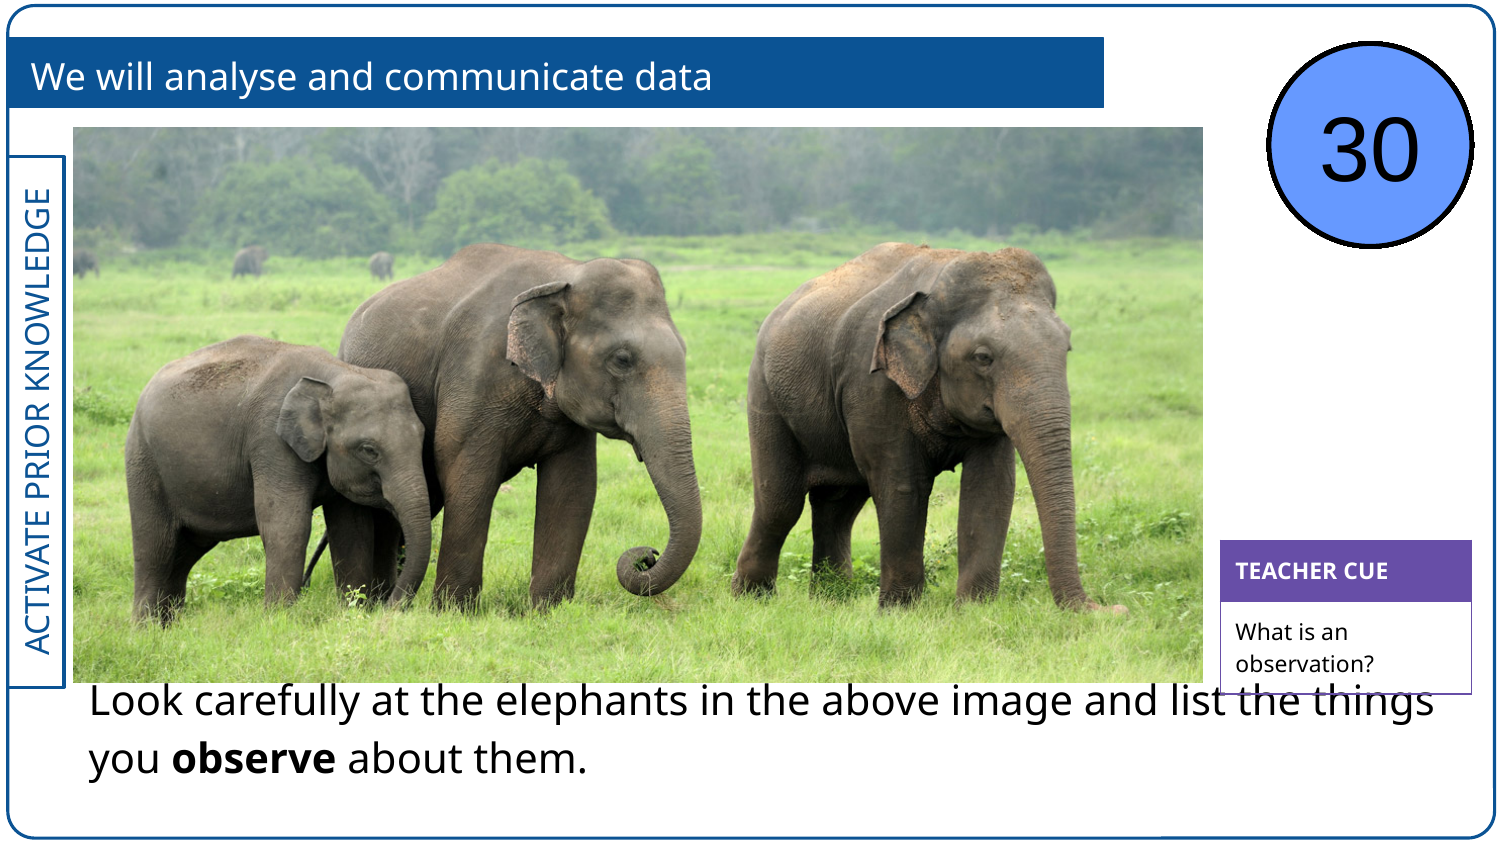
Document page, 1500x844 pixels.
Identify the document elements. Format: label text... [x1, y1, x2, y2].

table_cell What is an observation? [1221, 602, 1471, 693]
picture [73, 127, 1203, 683]
table_header TEACHER CUE [1221, 541, 1471, 601]
subtitle We will analyse and communicate data [15, 43, 1097, 101]
text_box 30 [1269, 43, 1472, 247]
list Look carefully at the elephants in the above image and list the things you observe about them. [73, 651, 1472, 844]
